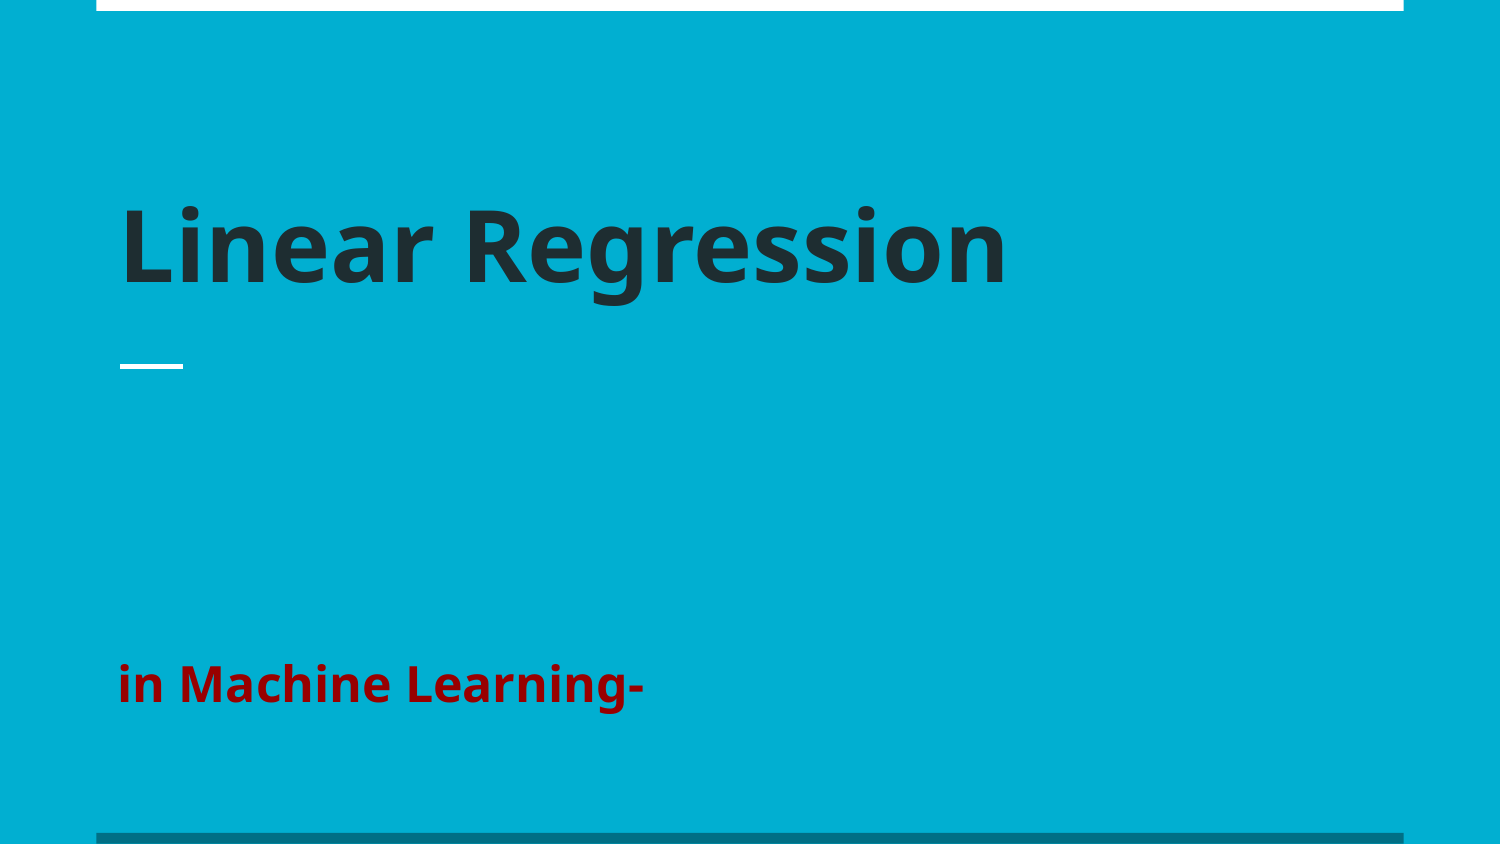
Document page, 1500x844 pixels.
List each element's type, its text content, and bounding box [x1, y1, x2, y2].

subtitle in Machine Learning- [102, 522, 1398, 732]
title Linear Regression [103, 22, 1399, 327]
